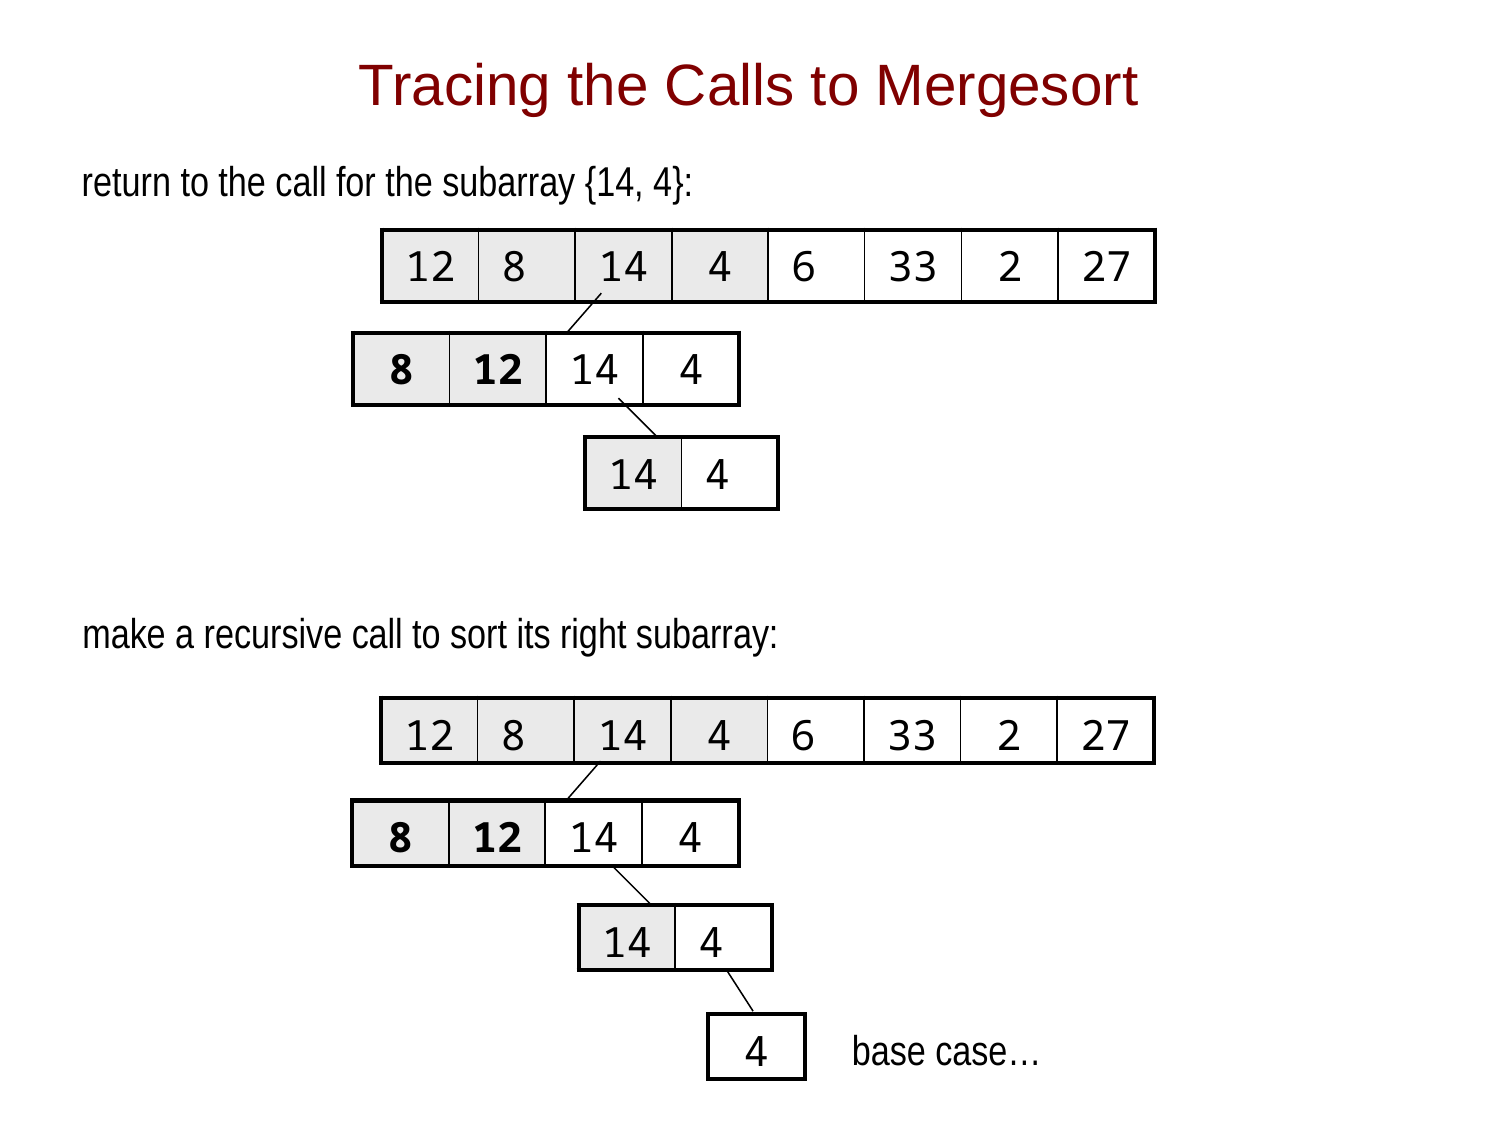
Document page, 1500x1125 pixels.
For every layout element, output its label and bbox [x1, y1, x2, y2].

text_box [66, 147, 709, 213]
table_header [575, 700, 670, 761]
text_box [627, 407, 658, 437]
table_header [644, 335, 737, 403]
table_header [769, 232, 864, 300]
table_header [478, 700, 573, 761]
table_header [546, 803, 641, 864]
list [47, 138, 1450, 1060]
table_header [672, 700, 767, 761]
table_header [676, 907, 770, 968]
table_header [450, 335, 545, 403]
text_box [726, 969, 754, 1012]
table_header [643, 803, 737, 864]
table_header [479, 232, 574, 300]
table_header [962, 232, 1057, 300]
table_header [865, 700, 960, 761]
table_header [354, 803, 448, 864]
text_box [67, 605, 794, 665]
table_header [383, 700, 477, 761]
table_header [1059, 232, 1153, 300]
table_header [682, 439, 776, 507]
table_header [384, 232, 478, 300]
title [112, 12, 1386, 138]
table_header [587, 439, 681, 507]
text_box [566, 761, 601, 800]
table_header [547, 335, 642, 403]
text_box [567, 293, 602, 332]
text_box [612, 865, 652, 905]
table_header [1058, 700, 1152, 761]
table_header [581, 907, 674, 968]
table_header [961, 700, 1056, 761]
text_box [837, 1016, 1057, 1081]
table_header [865, 232, 961, 300]
table_header [768, 700, 863, 761]
table_header [673, 232, 767, 300]
table_header [355, 335, 449, 403]
table_header [576, 232, 671, 300]
table_header [450, 803, 544, 864]
table_header [710, 1016, 803, 1077]
